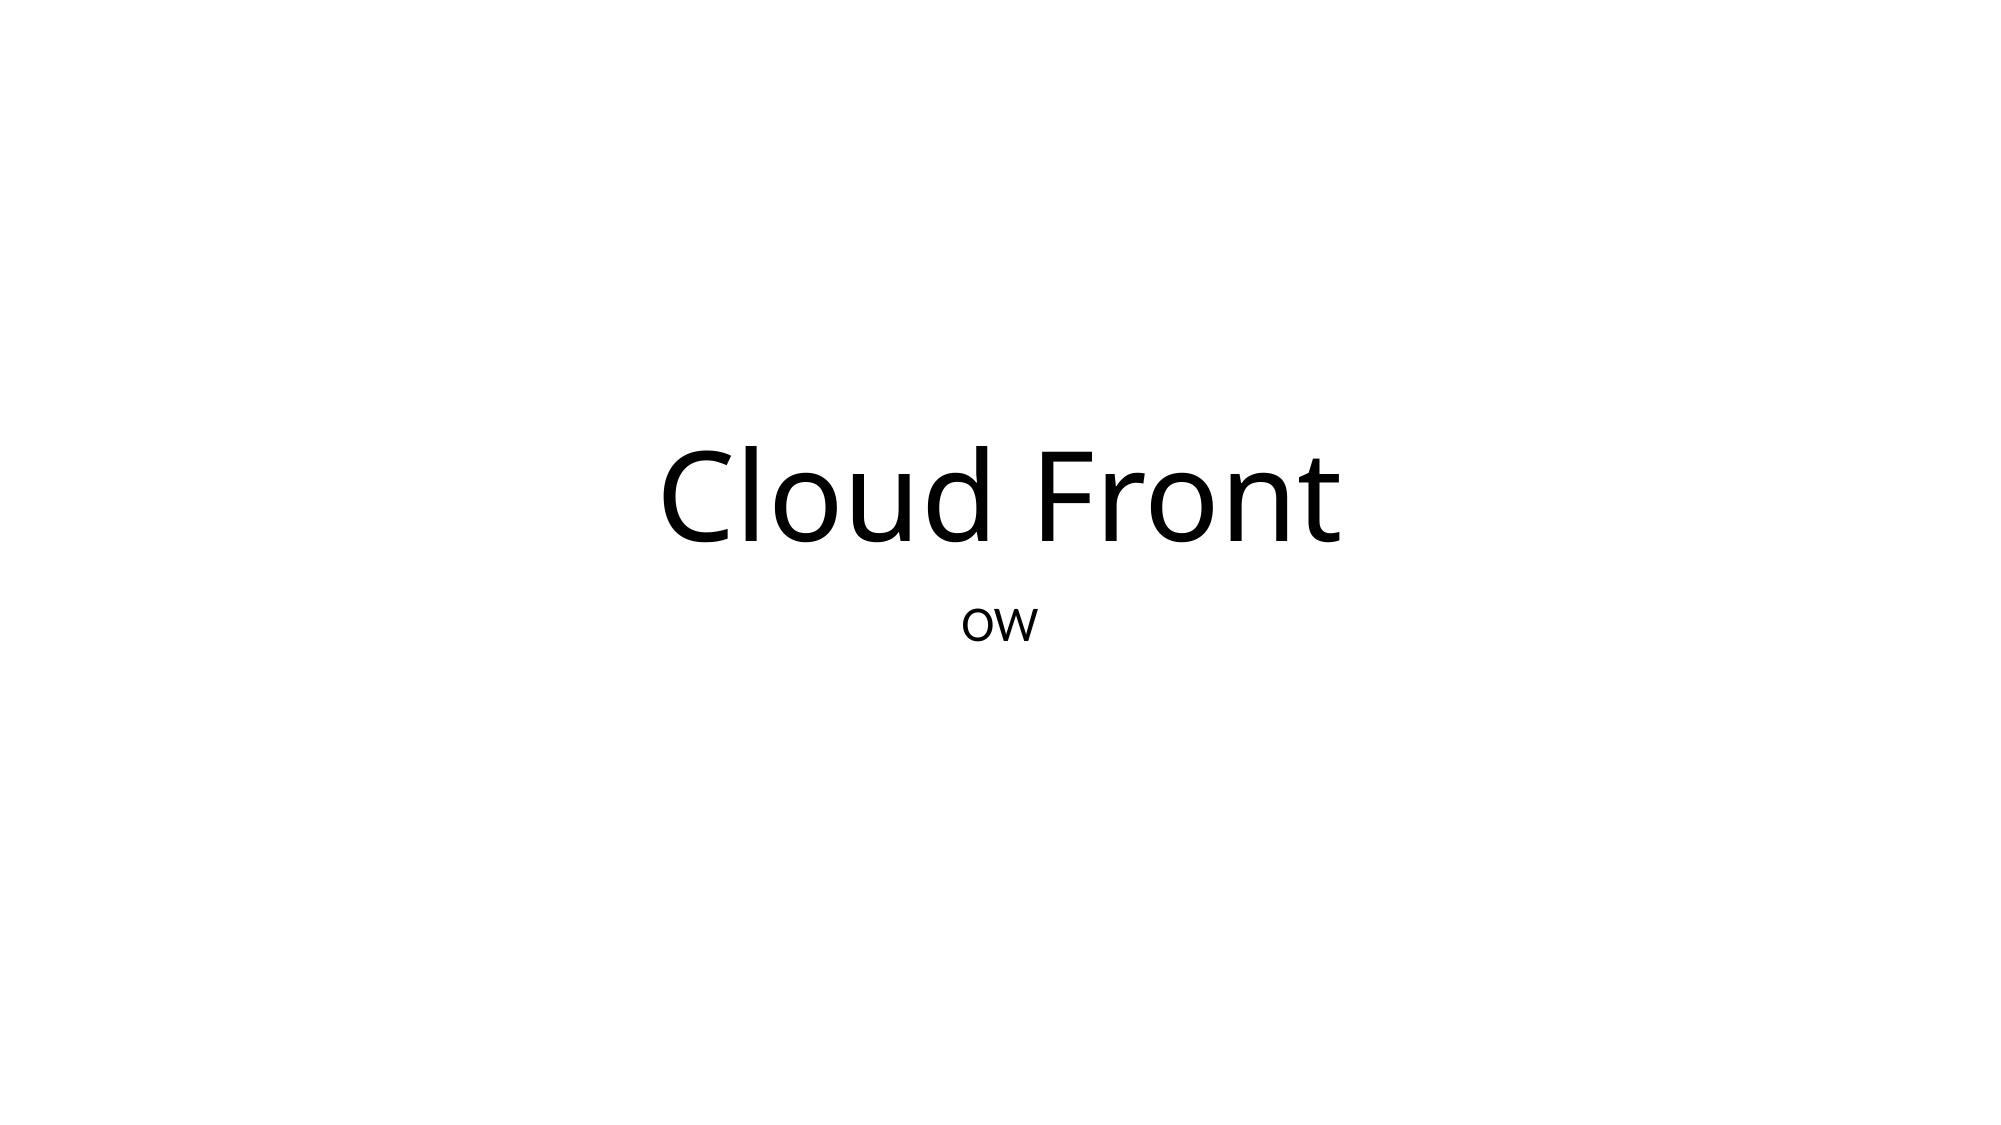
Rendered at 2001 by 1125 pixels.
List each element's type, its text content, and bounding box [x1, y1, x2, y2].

title Cloud Front [249, 184, 1750, 576]
subtitle OW [249, 590, 1750, 863]
